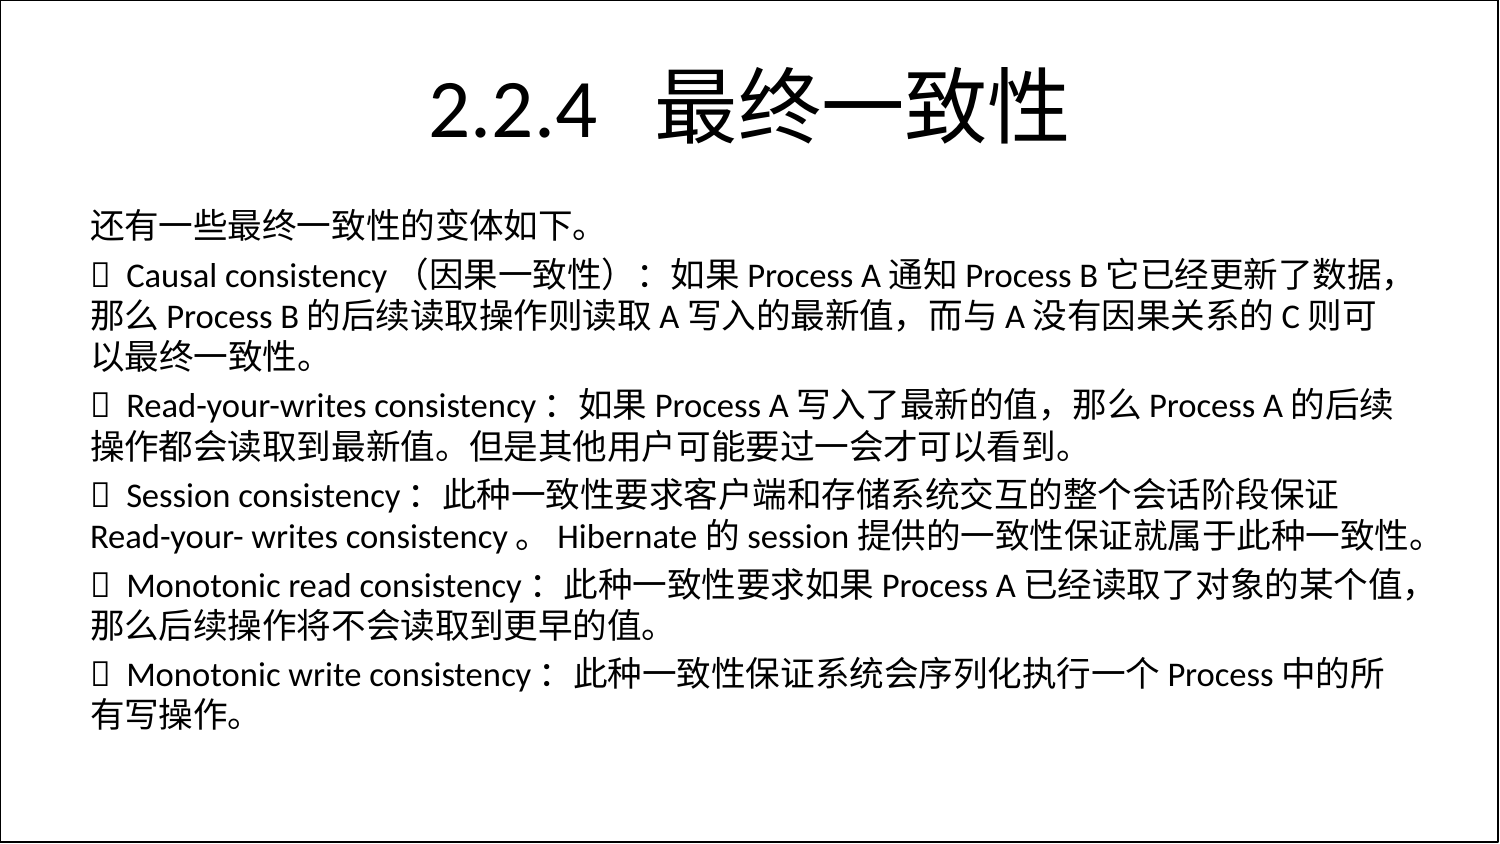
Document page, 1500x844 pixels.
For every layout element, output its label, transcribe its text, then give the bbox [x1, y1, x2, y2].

list 还有一些最终一致性的变体如下。  Causal consistency（因果一致性）：如果Process A通知Process B它已经更新了数据，那么Process B的后续读取操作则读取A写入的最新值，而与A没有因果关系的C则可以最终一致性。  Read-your-writes consistency：如果Process A写入了最新的值，那么Process A的后续操作都会读取到最新值。但是其他用户可能要过一会才可以看到。  Session consistency：此种一致性要求客户端和存储系统交互的整个会话阶段保证Read-your- writes consistency。Hibernate的session提供的一致性保证就属于此种一致性。  Monotonic read consistency：此种一致性要求如果Process A已经读取了对象的某个值，那么后续操作将不会读取到更早的值。  Monotonic write consistency：此种一致性保证系统会序列化执行一个Process中的所有写操作。 [75, 196, 1425, 754]
title 2.2.4 最终一致性 [75, 33, 1425, 175]
